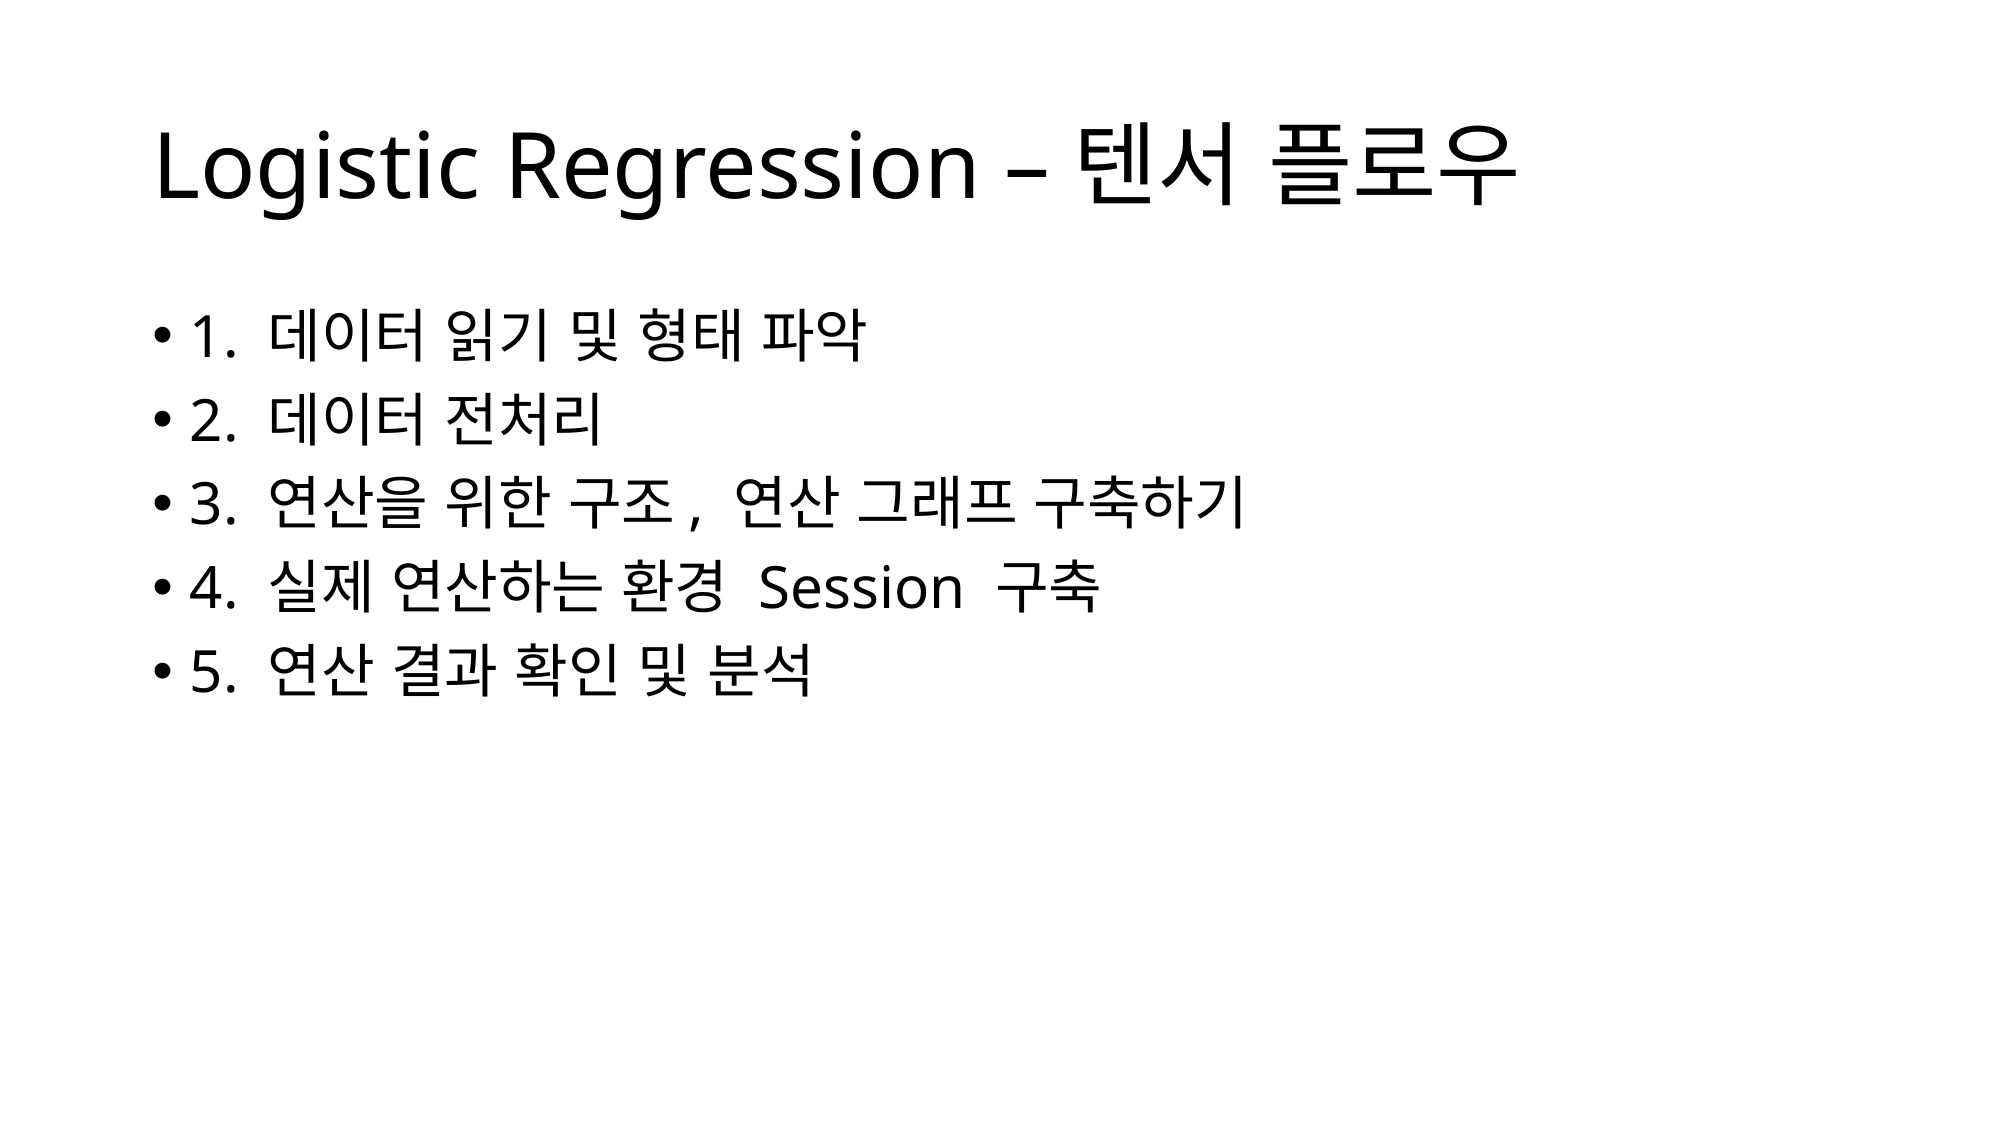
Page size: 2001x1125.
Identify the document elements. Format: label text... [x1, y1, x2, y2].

title Logistic Regression –텐서 플로우 [137, 59, 1863, 278]
list 1. 데이터 읽기 및 형태 파악 2. 데이터 전처리 3. 연산을 위한 구조, 연산 그래프 구축하기 4. 실제 연산하는 환경 Session 구축 5. 연산 결과 확인 및 분석 [137, 299, 1863, 1014]
